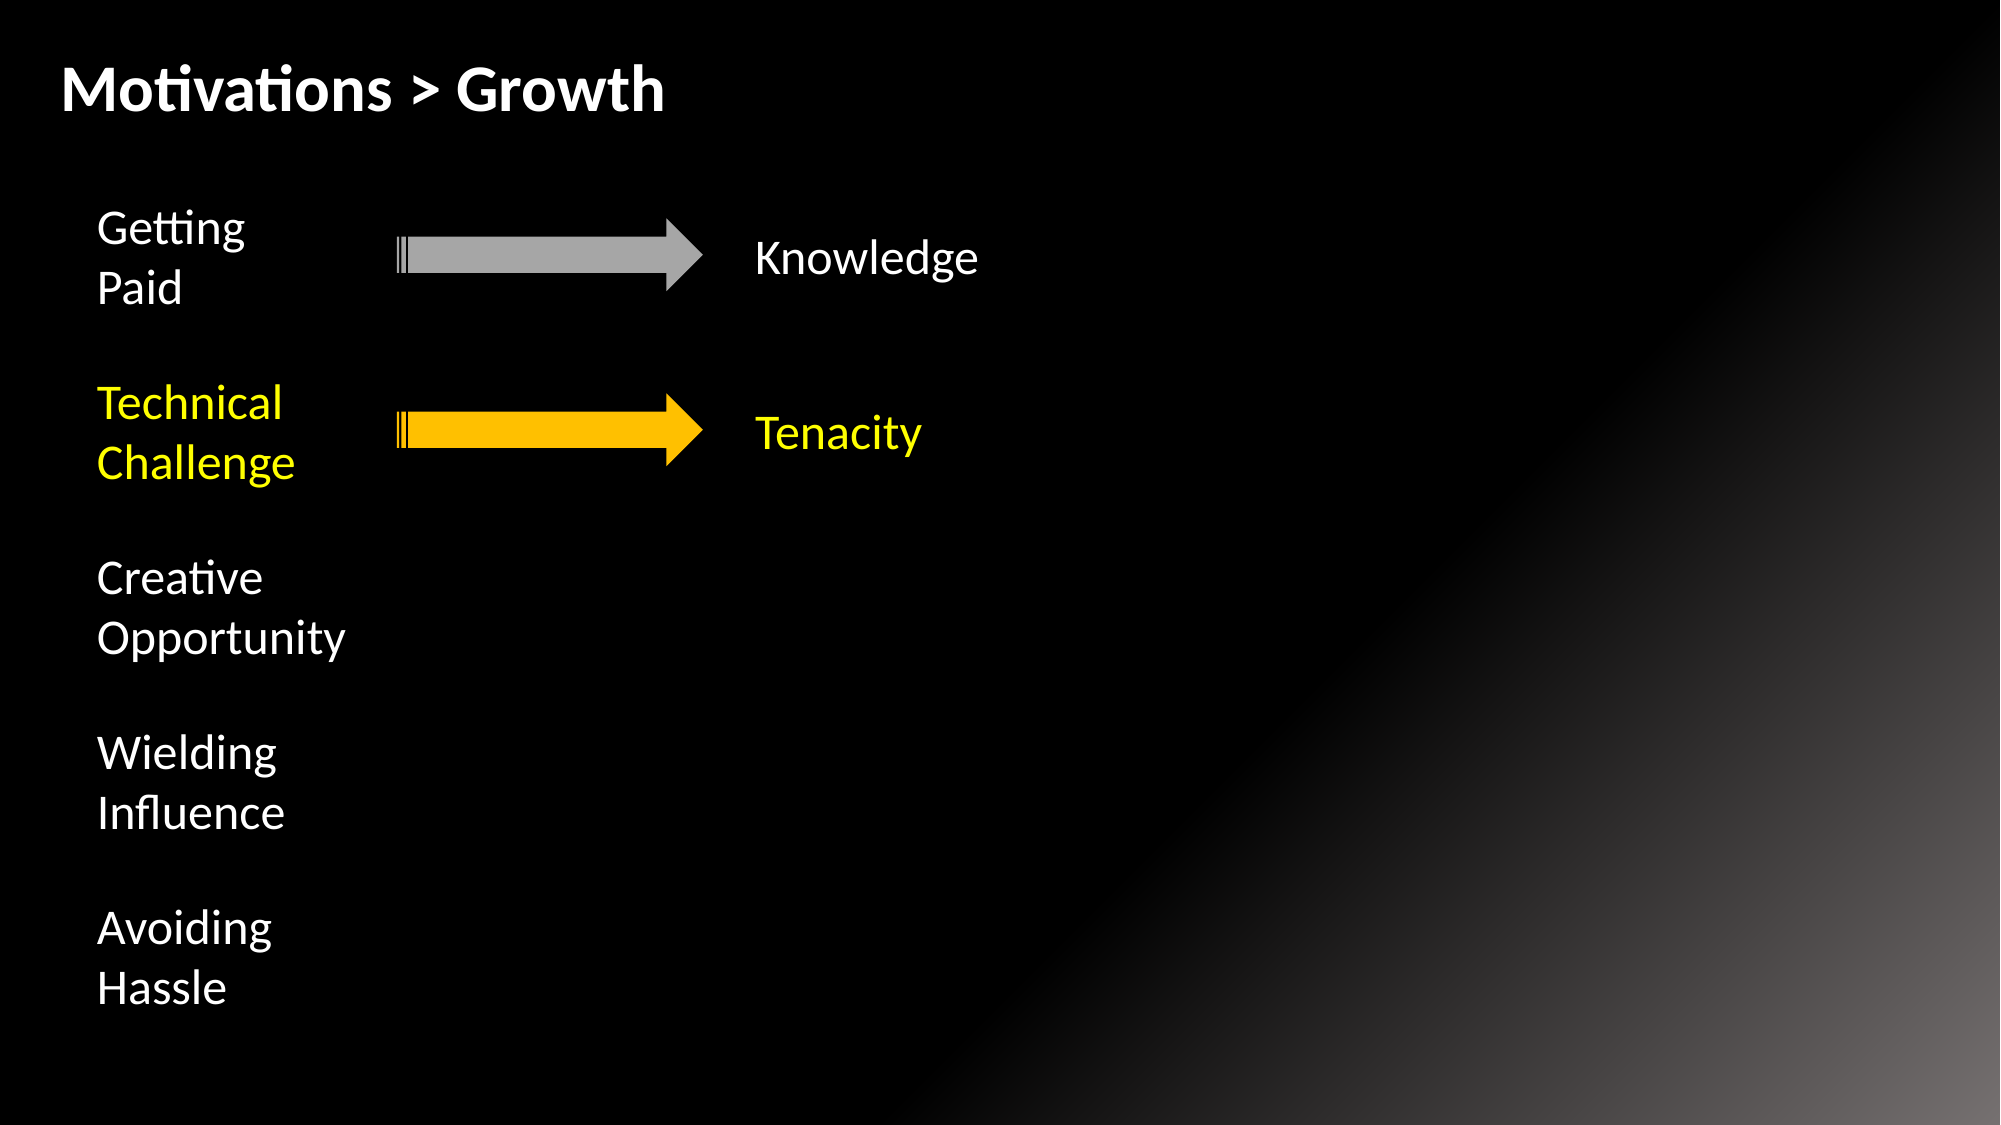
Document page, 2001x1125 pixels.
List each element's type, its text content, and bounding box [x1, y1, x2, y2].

text_box [396, 215, 705, 294]
text_box Getting Paid [96, 194, 419, 315]
text_box Tenacity [754, 369, 1077, 491]
text_box Creative Opportunity [96, 544, 419, 665]
text_box [396, 390, 705, 469]
text_box Knowledge [754, 194, 1077, 316]
text_box Motivations > Growth [0, 0, 2000, 141]
text_box Wielding Influence [96, 719, 419, 840]
text_box Avoiding Hassle [96, 894, 419, 1015]
text_box Technical Challenge [96, 369, 419, 490]
